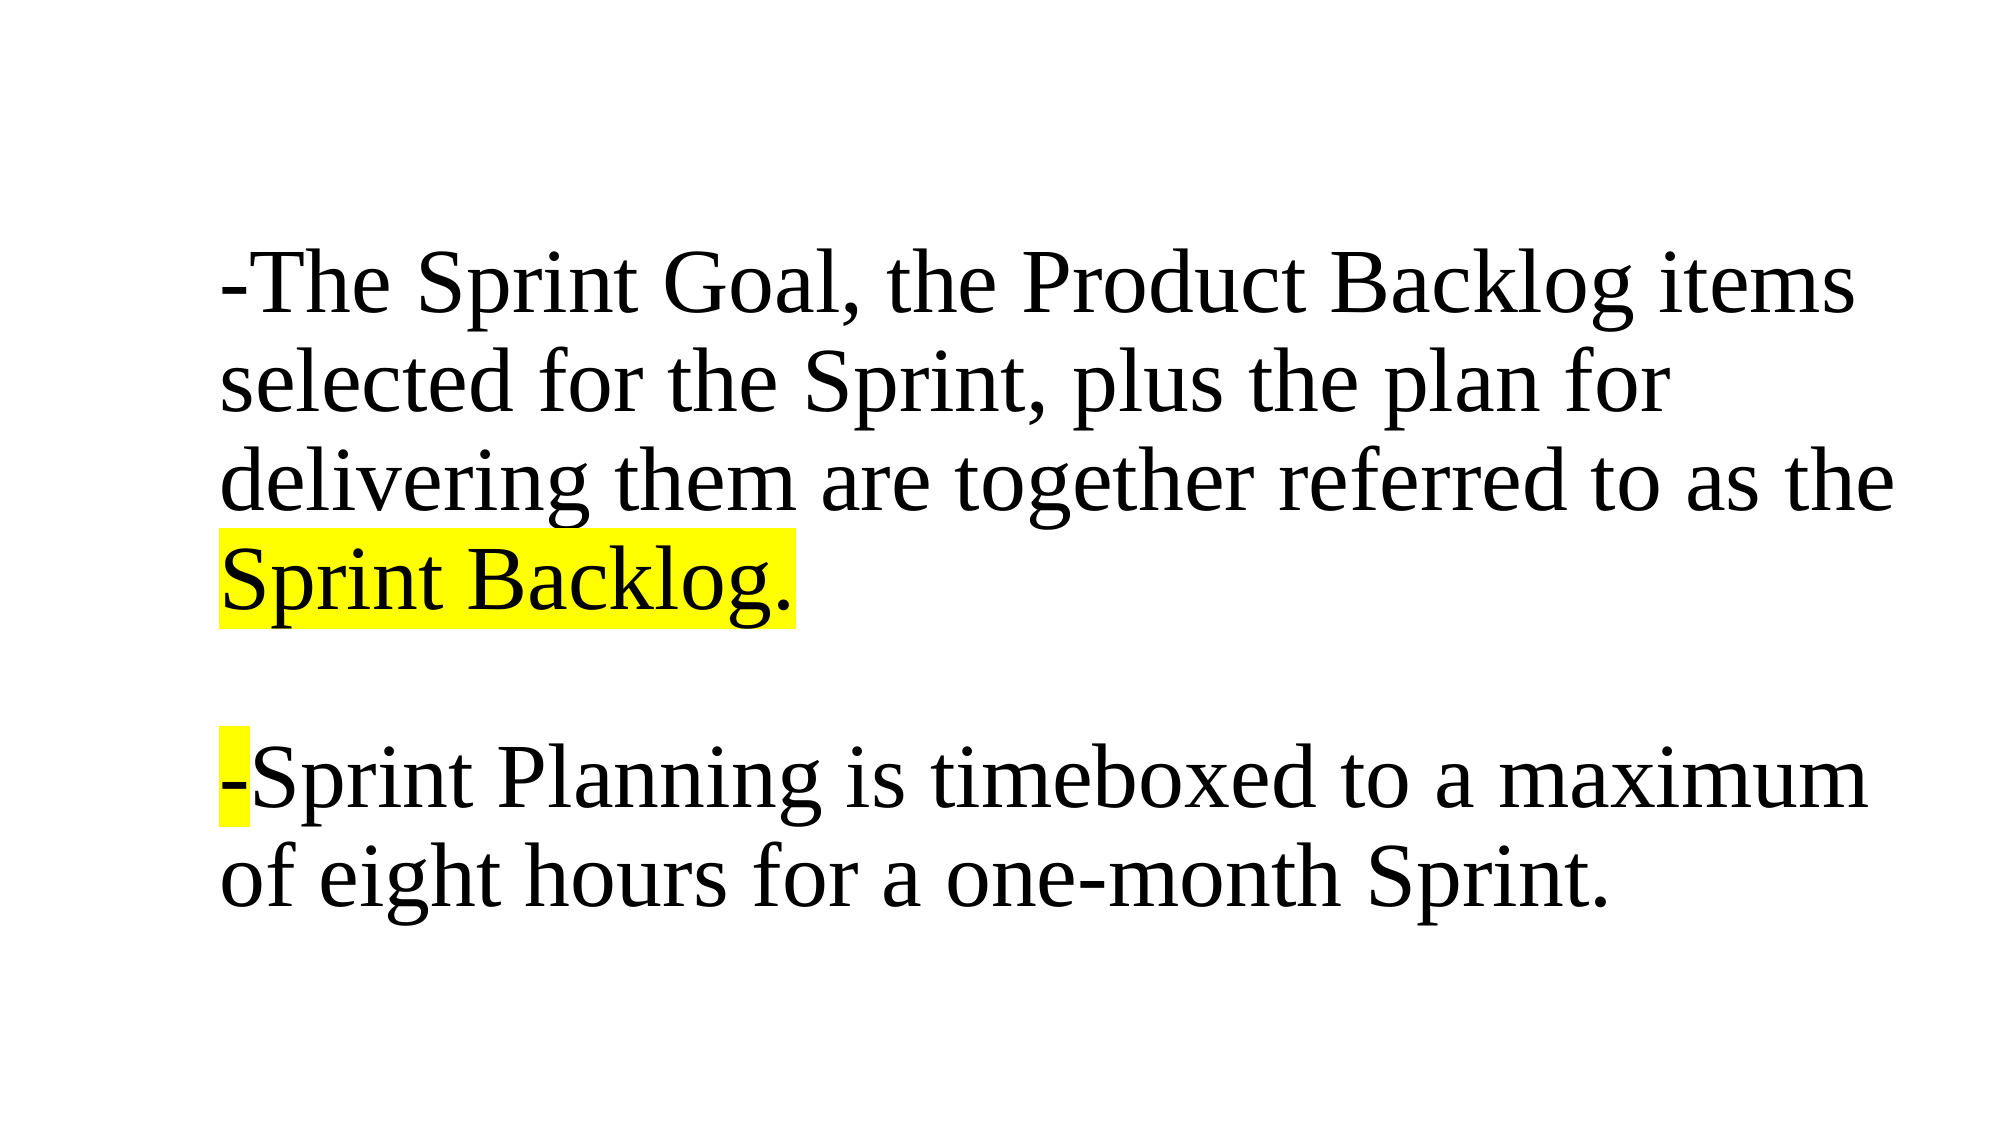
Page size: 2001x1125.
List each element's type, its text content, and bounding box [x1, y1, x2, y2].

title -The Sprint Goal, the Product Backlog items selected for the Sprint, plus the plan for delivering them are together referred to as the Sprint Backlog. -Sprint Planning is timeboxed to a maximum of eight hours for a one-month Sprint. [204, 90, 1963, 1070]
